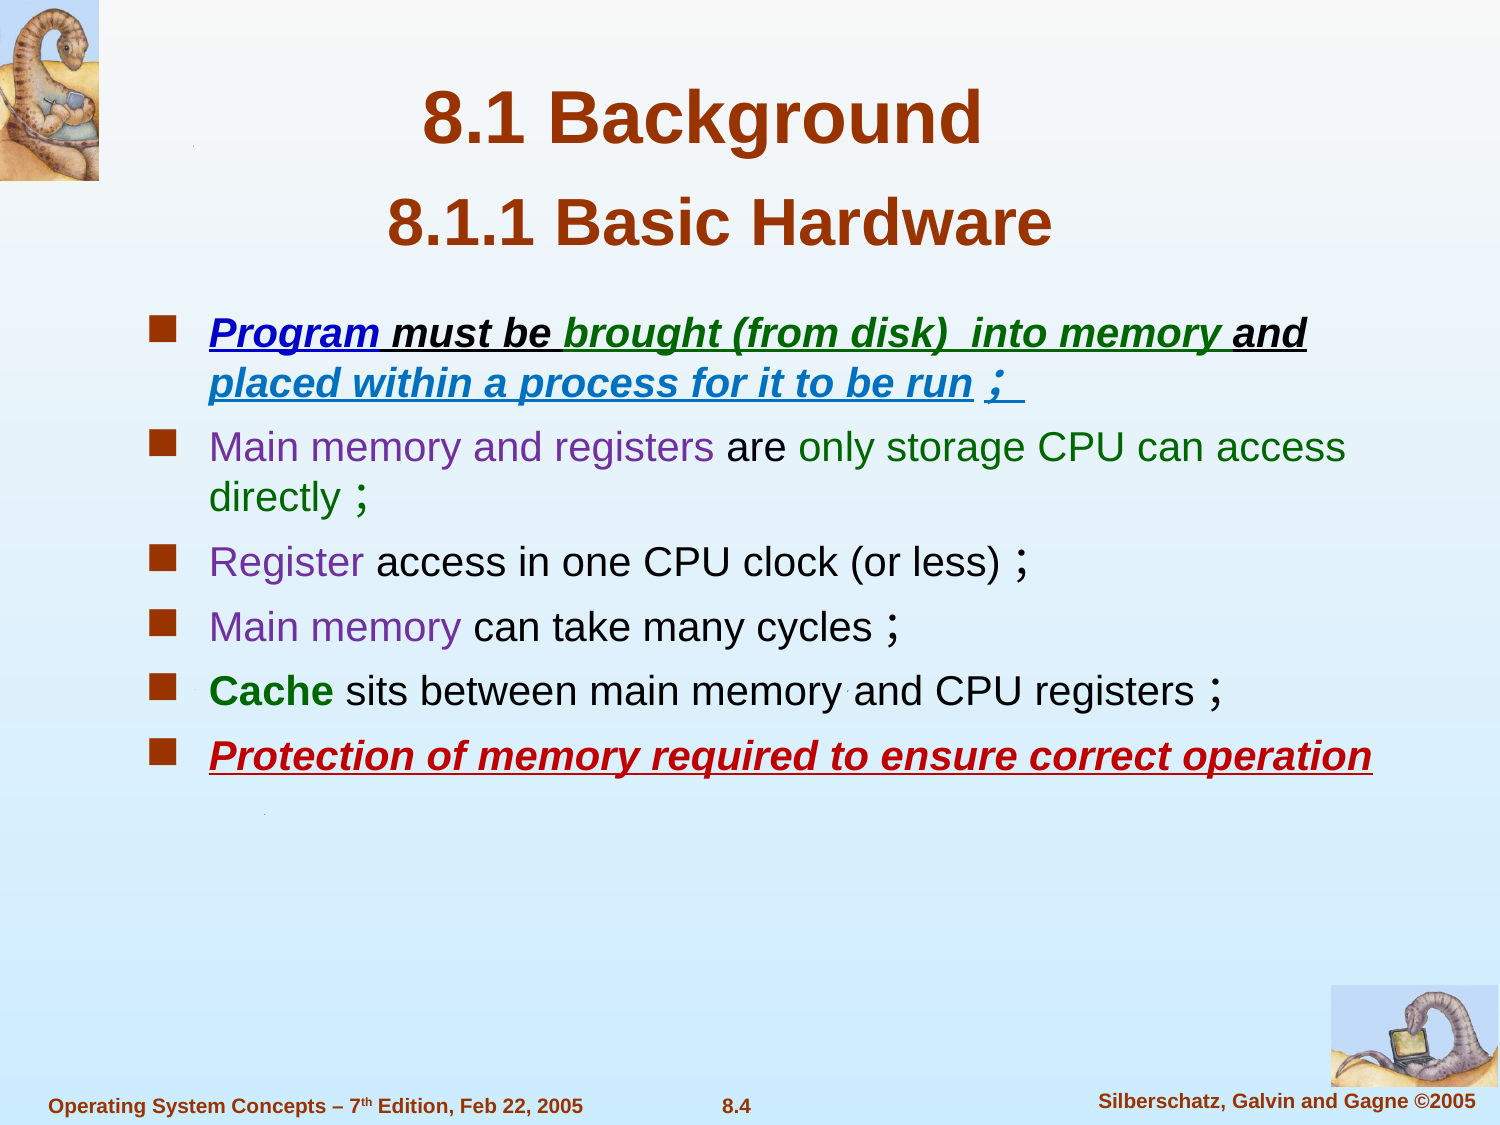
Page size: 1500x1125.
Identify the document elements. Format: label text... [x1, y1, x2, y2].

list Program must be brought (from disk) into memory and placed within a process for it to be run； Main memory and registers are only storage CPU can access directly； Register access in one CPU clock (or less)； Main memory can take many cycles； Cache sits between main memory and CPU registers； Protection of memory required to ensure correct operation [137, 297, 1436, 969]
picture [1331, 985, 1498, 1087]
title 8.1 Background [110, 65, 1297, 166]
picture [0, 0, 99, 181]
text_box 8.1.1 Basic Hardware [137, 165, 1324, 266]
